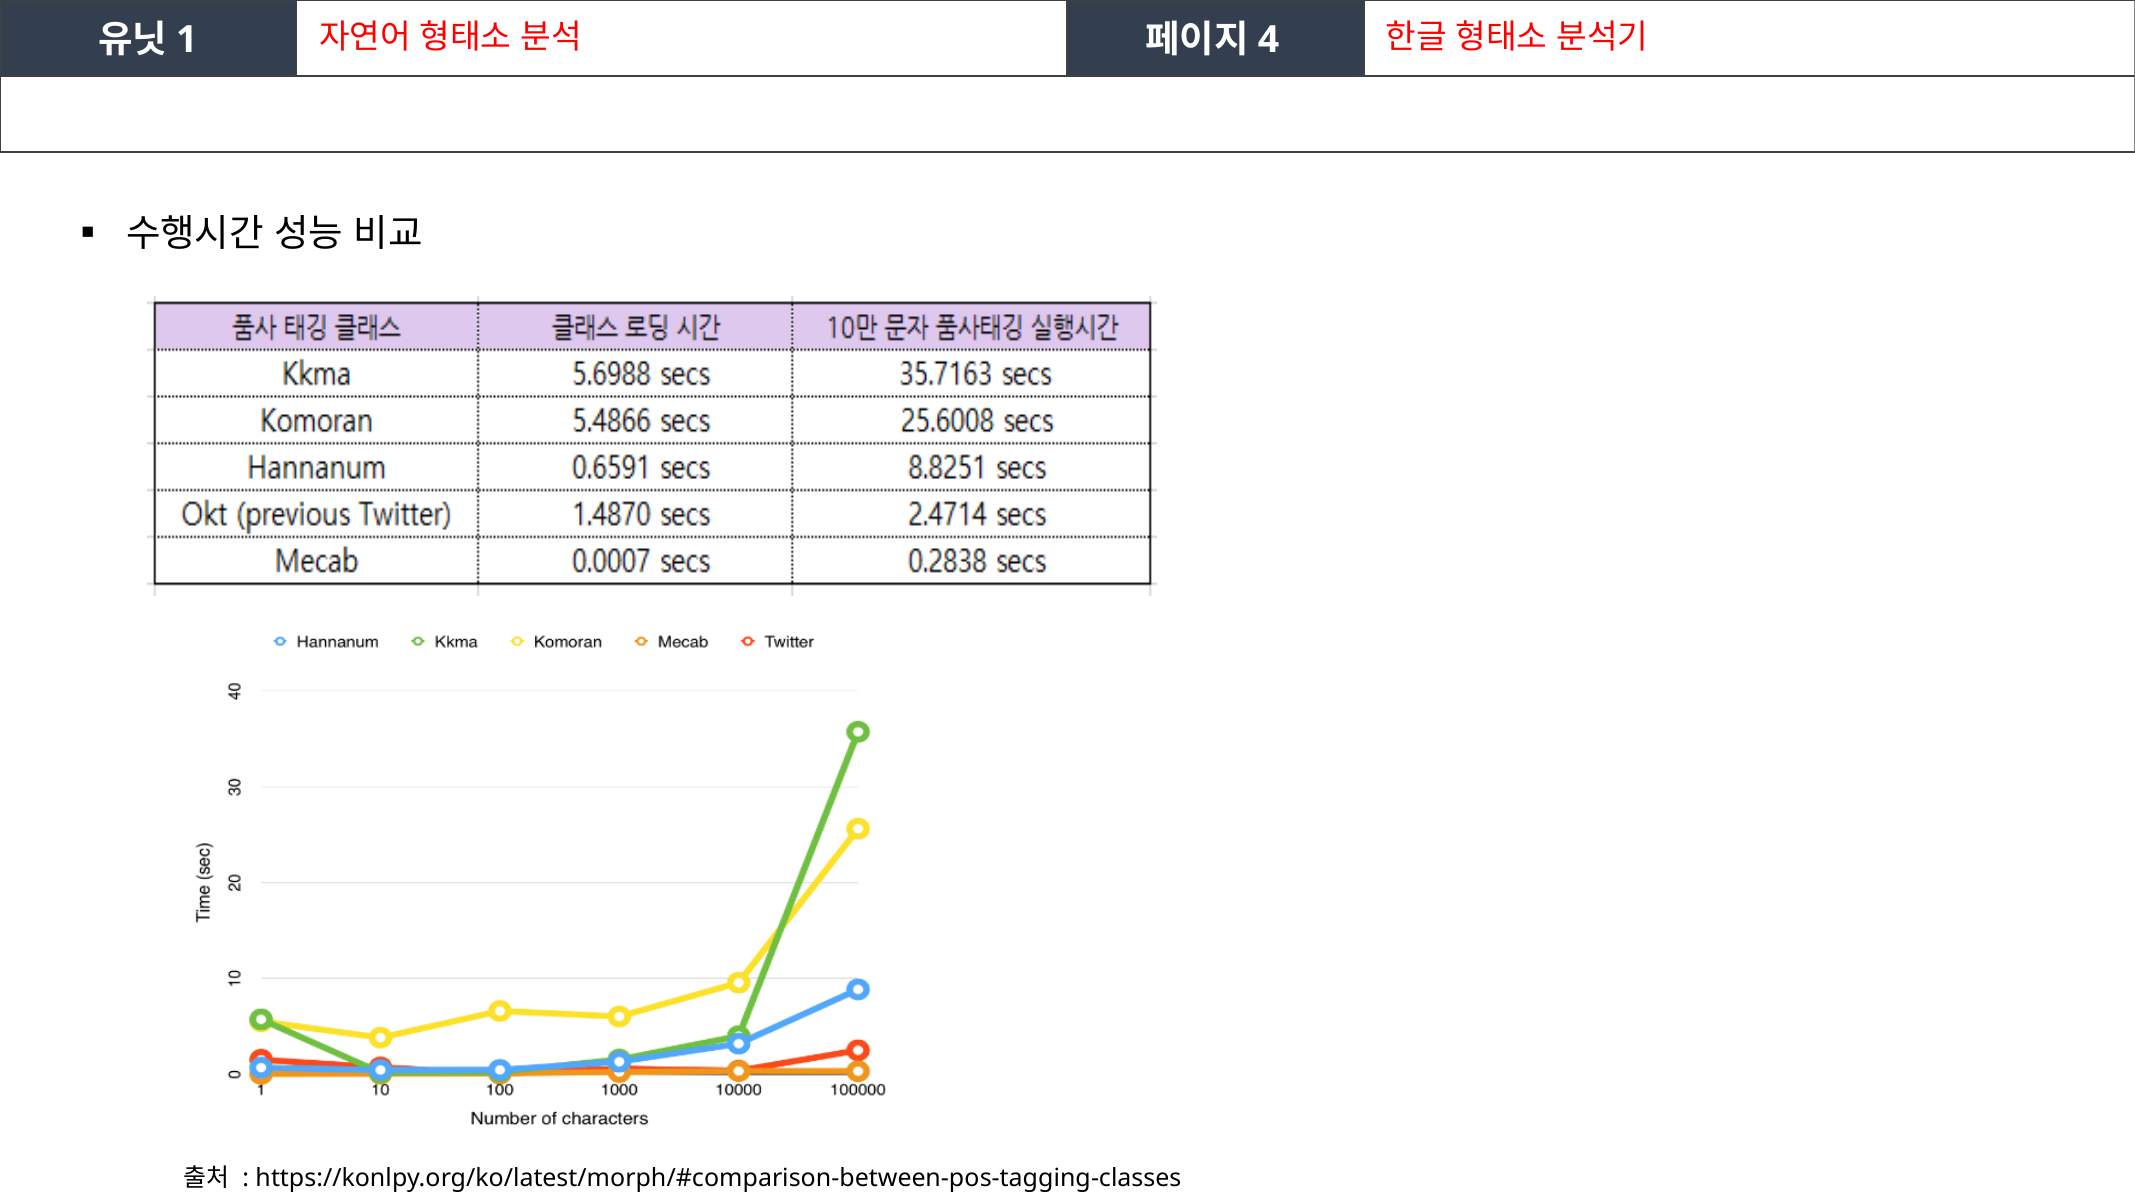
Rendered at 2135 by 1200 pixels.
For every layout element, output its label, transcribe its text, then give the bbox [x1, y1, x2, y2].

picture [147, 296, 1157, 596]
text_box 출처 : https://konlpy.org/ko/latest/morph/#comparison-between-pos-tagging-classes [168, 1154, 1236, 1200]
picture [170, 620, 910, 1141]
list ▪ 수행시간 성능 비교 [45, 196, 2090, 1088]
text_box 페이지4 [1070, 7, 1355, 67]
list 자연어 형태소 분석 [304, 7, 1048, 69]
text_box 유닛1 [6, 7, 290, 67]
list 한글 형태소 분석기 [1370, 7, 2115, 69]
